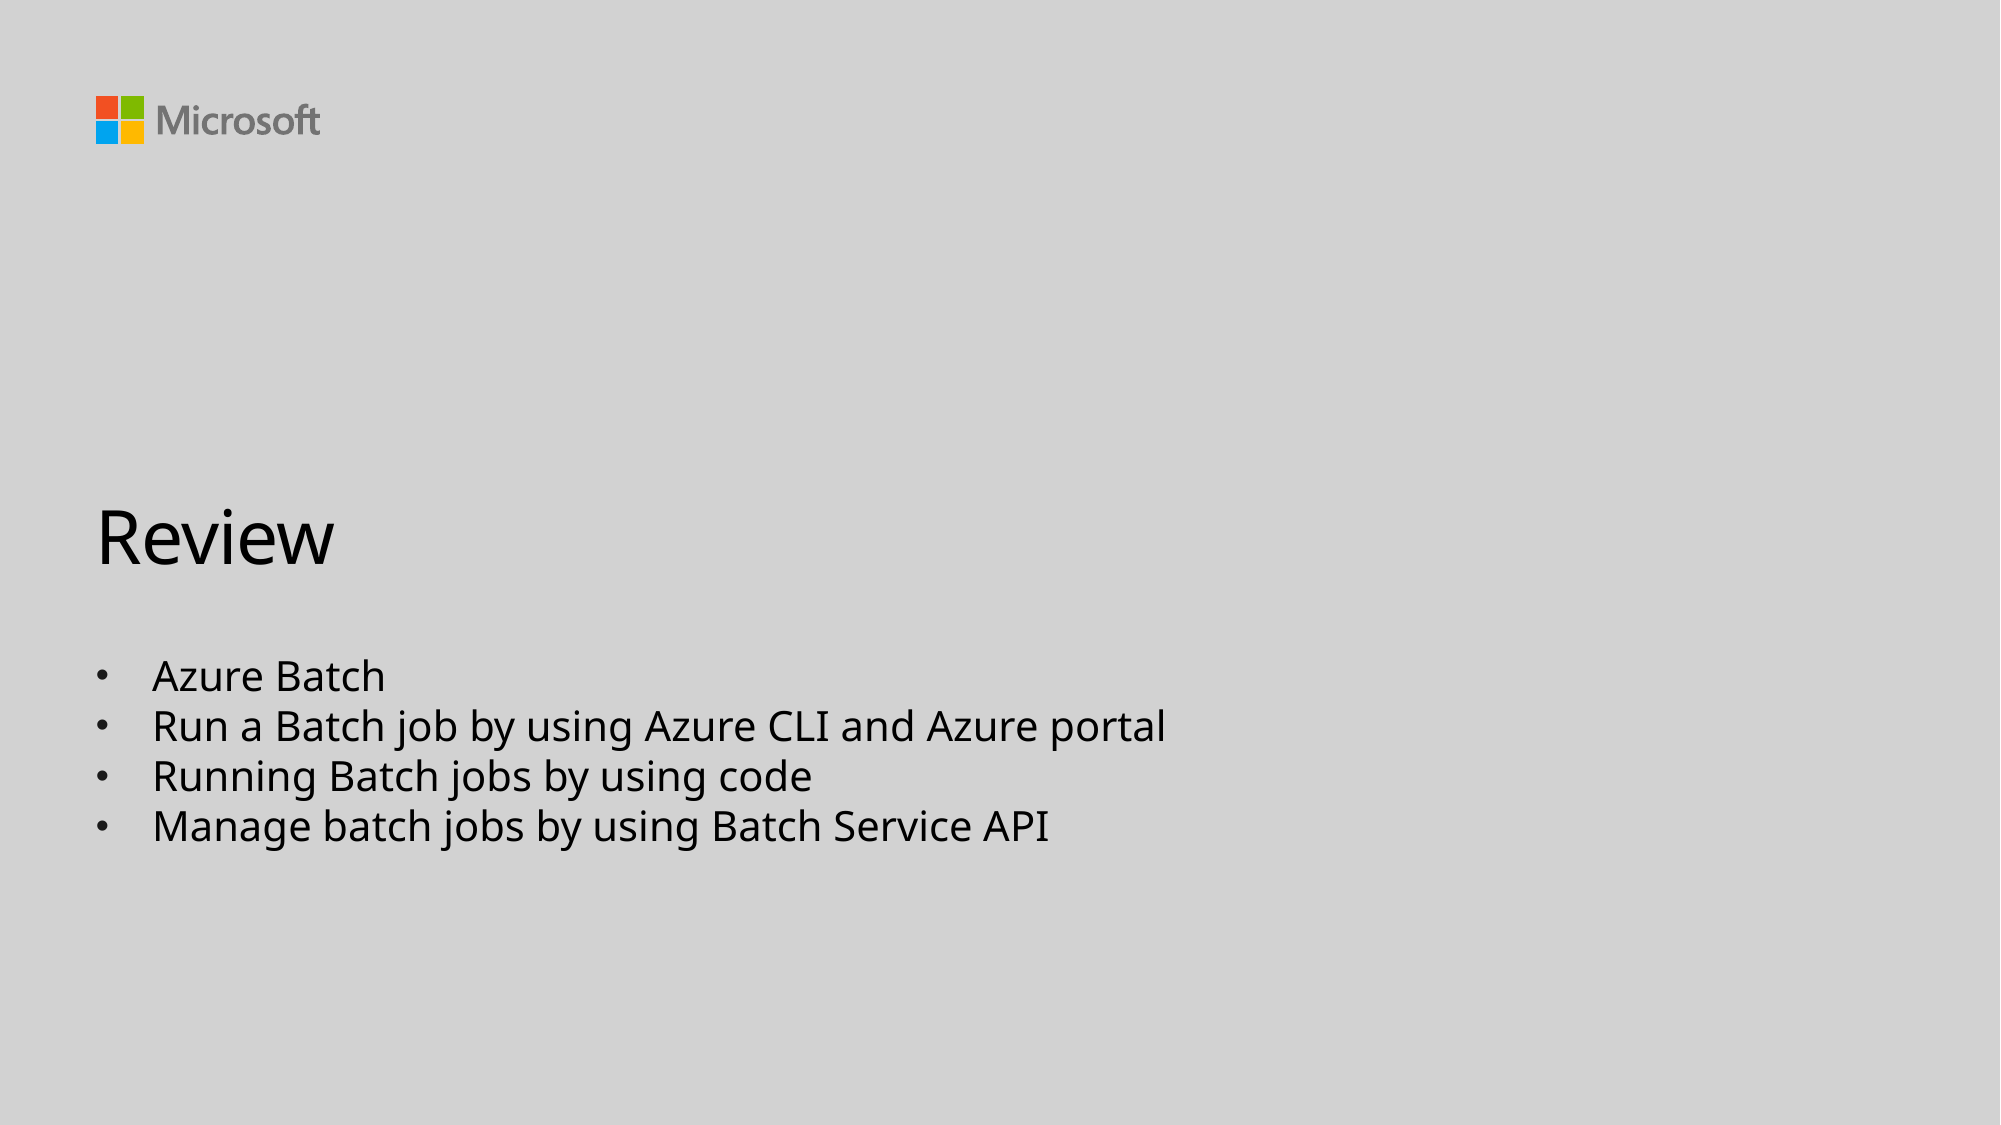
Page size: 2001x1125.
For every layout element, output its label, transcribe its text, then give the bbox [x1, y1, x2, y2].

list Azure Batch Run a Batch job by using Azure CLI and Azure portal Running Batch jobs by using code Manage batch jobs by using Batch Service API [95, 650, 1596, 852]
title Review [95, 488, 1596, 580]
